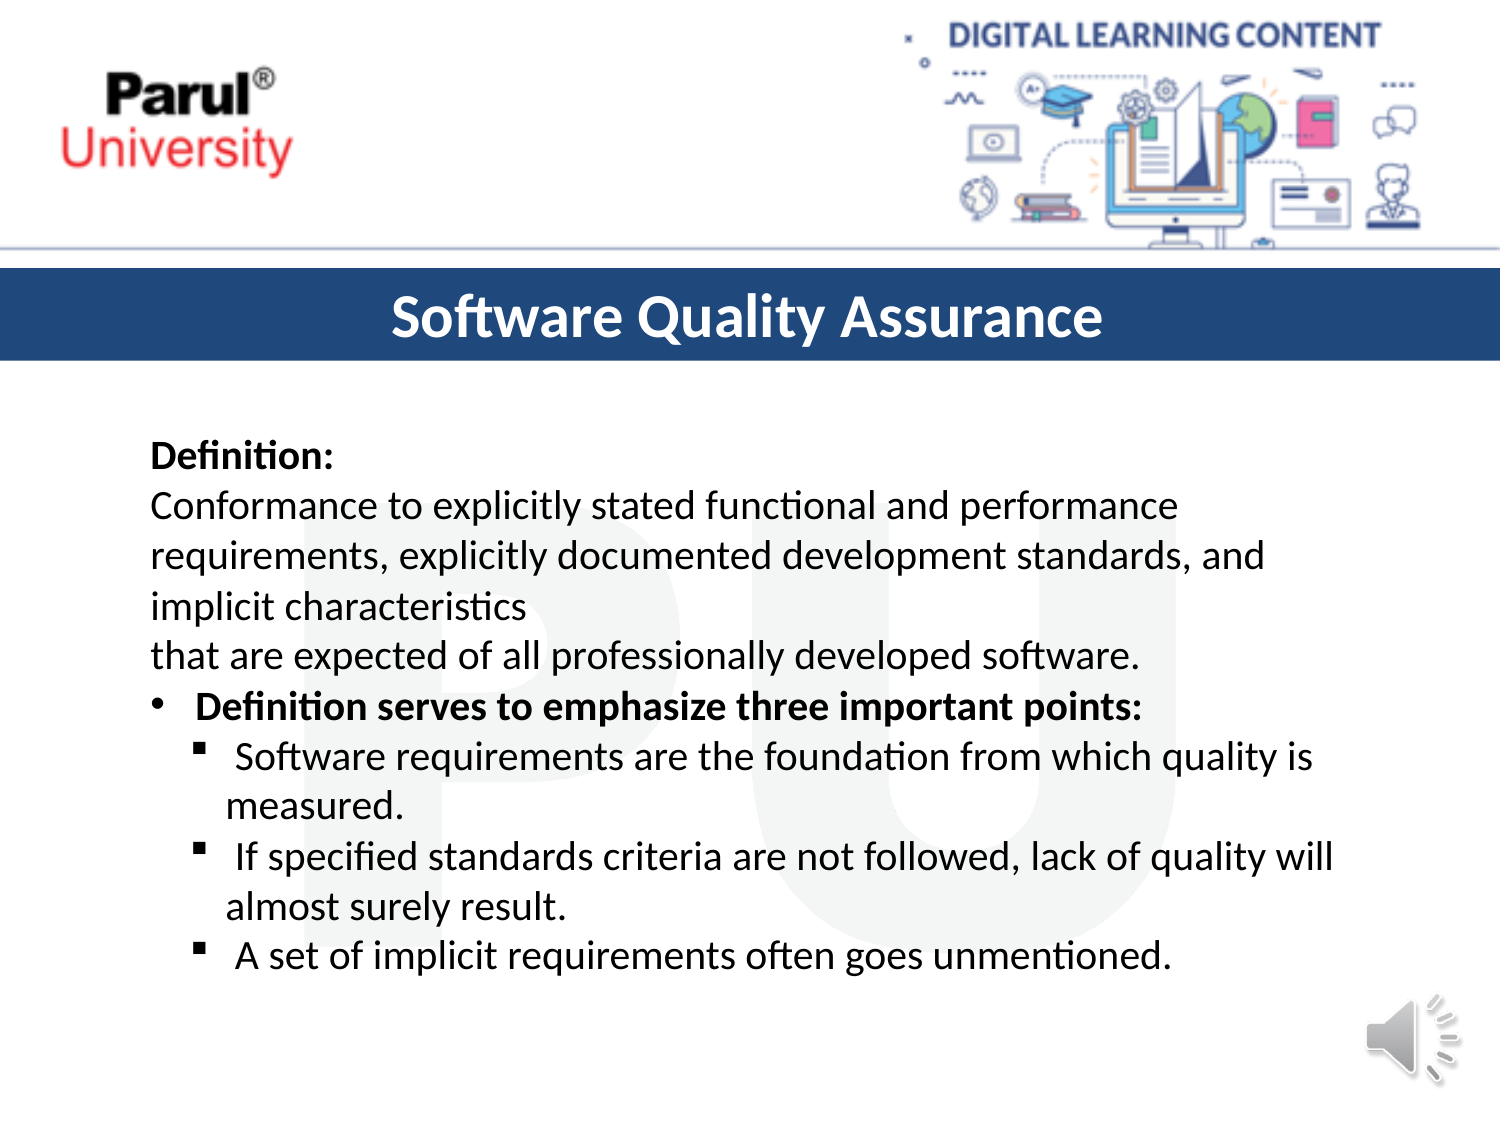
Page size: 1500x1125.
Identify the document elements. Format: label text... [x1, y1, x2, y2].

text_box [0, 275, 1500, 361]
picture [1364, 989, 1465, 1090]
picture [0, 0, 1500, 268]
text_box Definition: Conformance to explicitly stated functional and performance requirements, explicitly documented development standards, and implicit characteristics that are expected of all professionally developed software. Definition serves to emphasize three important points: Software requirements are the foundation from which quality is measured. If specified standards criteria are not followed, lack of quality will almost surely result. A set of implicit requirements often goes unmentioned. [135, 420, 1376, 986]
text_box Software Quality Assurance process [29, 276, 1467, 358]
picture [304, 503, 1176, 954]
